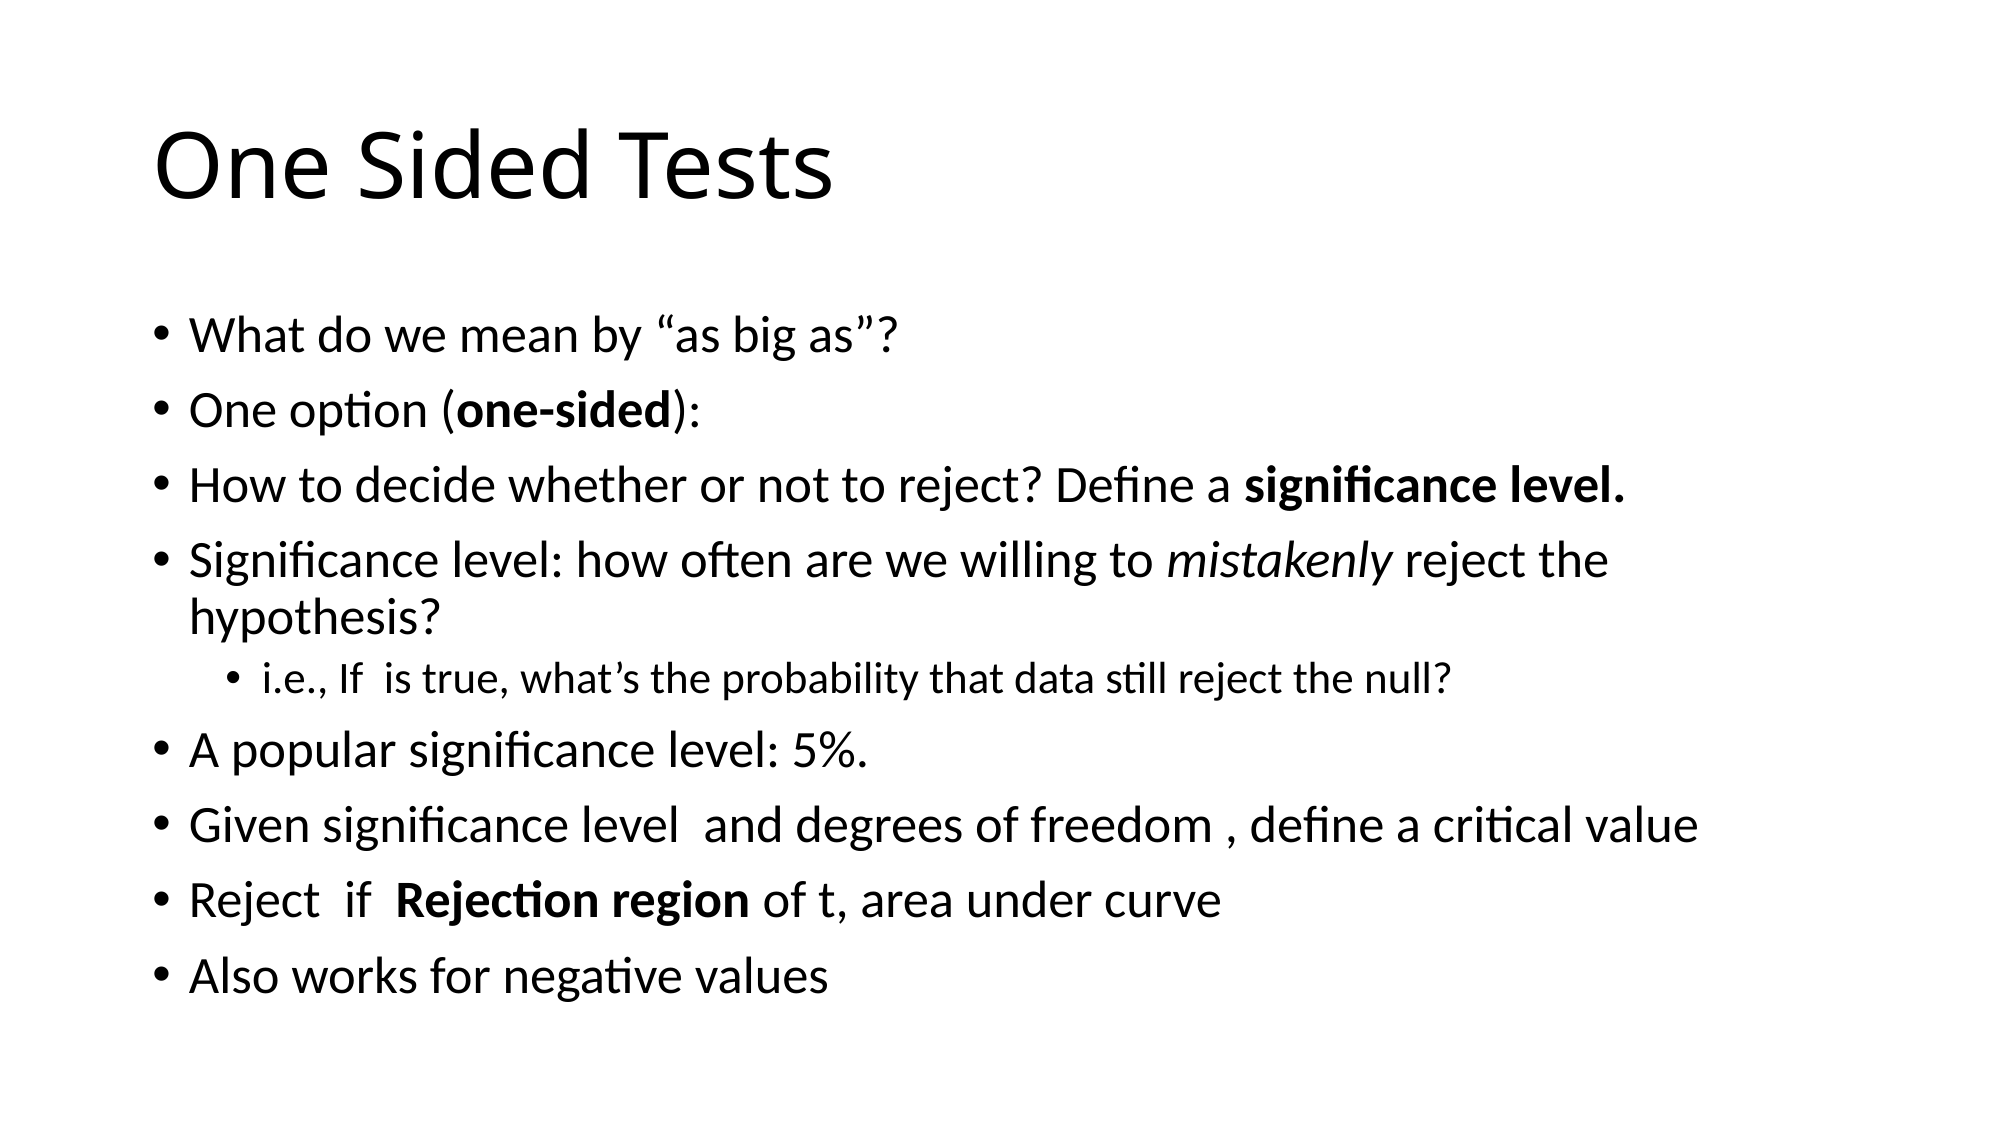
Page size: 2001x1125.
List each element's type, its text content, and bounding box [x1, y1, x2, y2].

title One Sided Tests [137, 59, 1863, 278]
